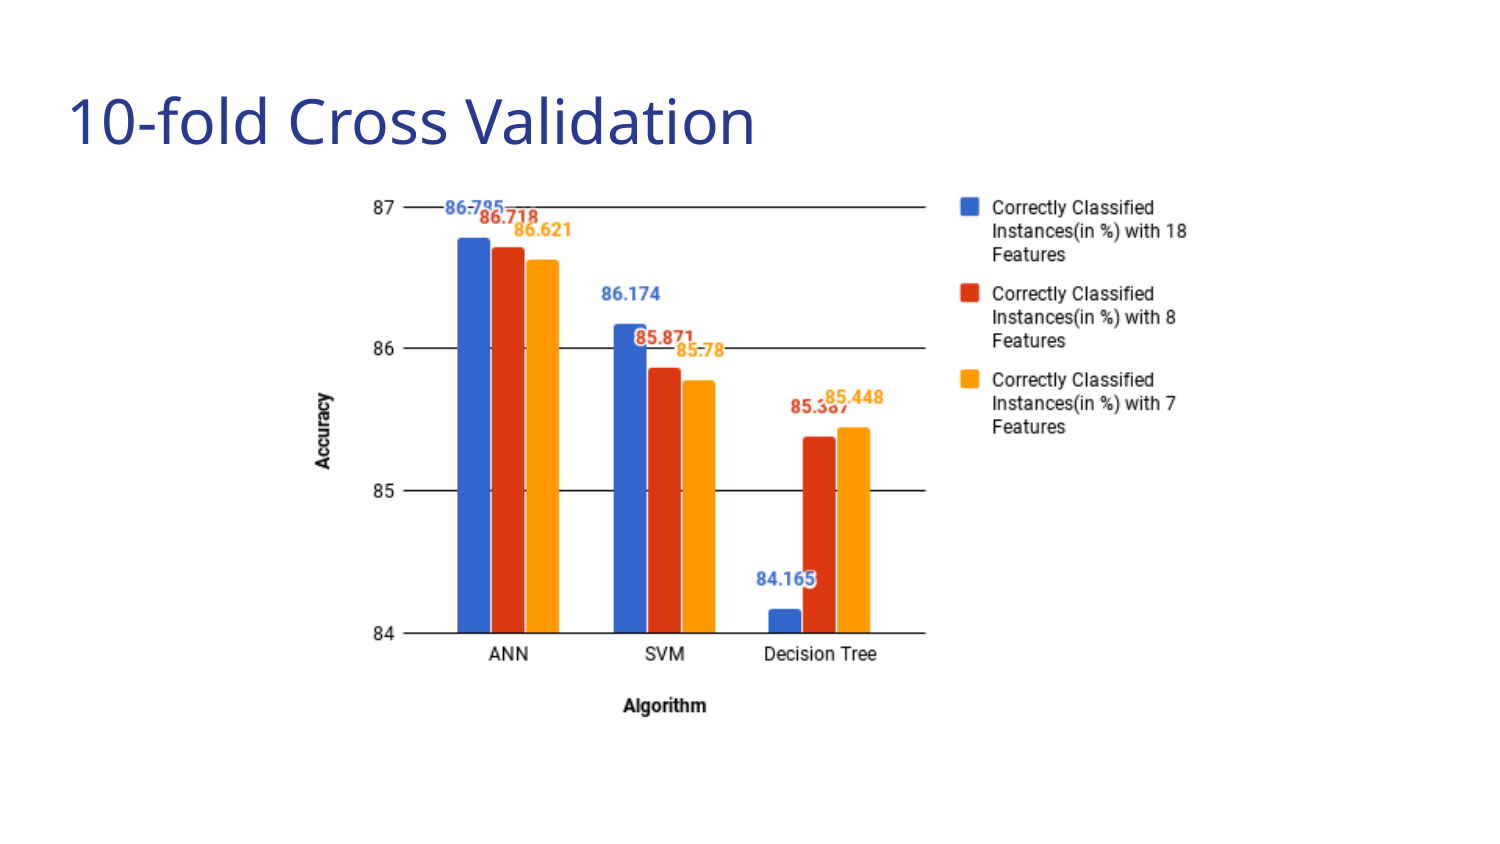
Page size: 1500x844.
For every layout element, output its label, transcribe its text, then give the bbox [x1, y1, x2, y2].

title 10-fold Cross Validation [51, 67, 1449, 167]
picture [281, 166, 1219, 747]
